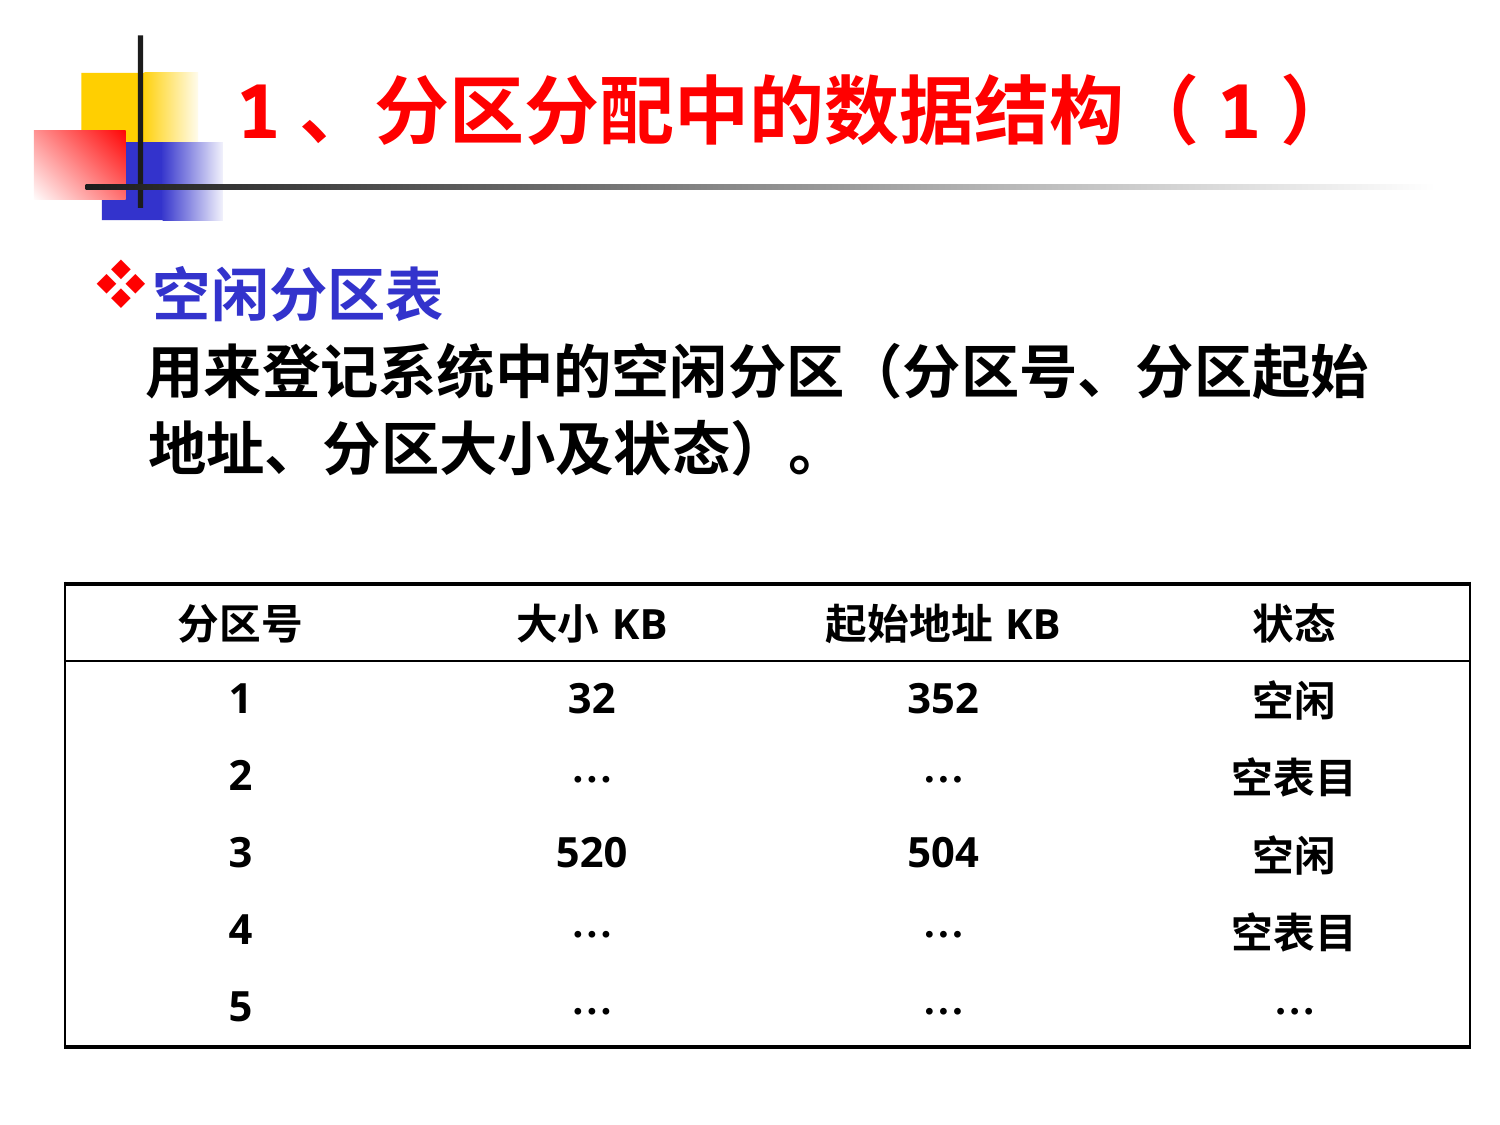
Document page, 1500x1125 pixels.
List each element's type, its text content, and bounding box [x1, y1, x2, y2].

title 1、分区分配中的数据结构（1） [221, 71, 1500, 162]
table_cell 520 [416, 815, 768, 892]
table_cell 4 [66, 892, 416, 970]
table_cell 1 [66, 662, 416, 738]
table_header 起始地址KB [768, 586, 1119, 660]
table_header 状态 [1119, 586, 1469, 660]
table_cell … [416, 738, 768, 815]
table_cell 空闲 [1119, 815, 1469, 892]
table_cell 32 [416, 662, 768, 738]
table_cell 504 [768, 815, 1119, 892]
table_cell … [1119, 970, 1469, 1045]
list 空闲分区表 用来登记系统中的空闲分区（分区号、分区起始地址、分区大小及状态）。 [76, 243, 1440, 570]
table_cell 空闲 [1119, 662, 1469, 738]
table_header 分区号 [66, 586, 416, 660]
table_header 大小KB [416, 586, 768, 660]
table_cell … [416, 892, 768, 970]
table_cell … [768, 970, 1119, 1045]
table_cell 空表目 [1119, 892, 1469, 970]
table_cell … [416, 970, 768, 1045]
table_cell 352 [768, 662, 1119, 738]
table_cell 5 [66, 970, 416, 1045]
table_cell 3 [66, 815, 416, 892]
table_cell 空表目 [1119, 738, 1469, 815]
table_cell 2 [66, 738, 416, 815]
table_cell … [768, 738, 1119, 815]
table_cell … [768, 892, 1119, 970]
